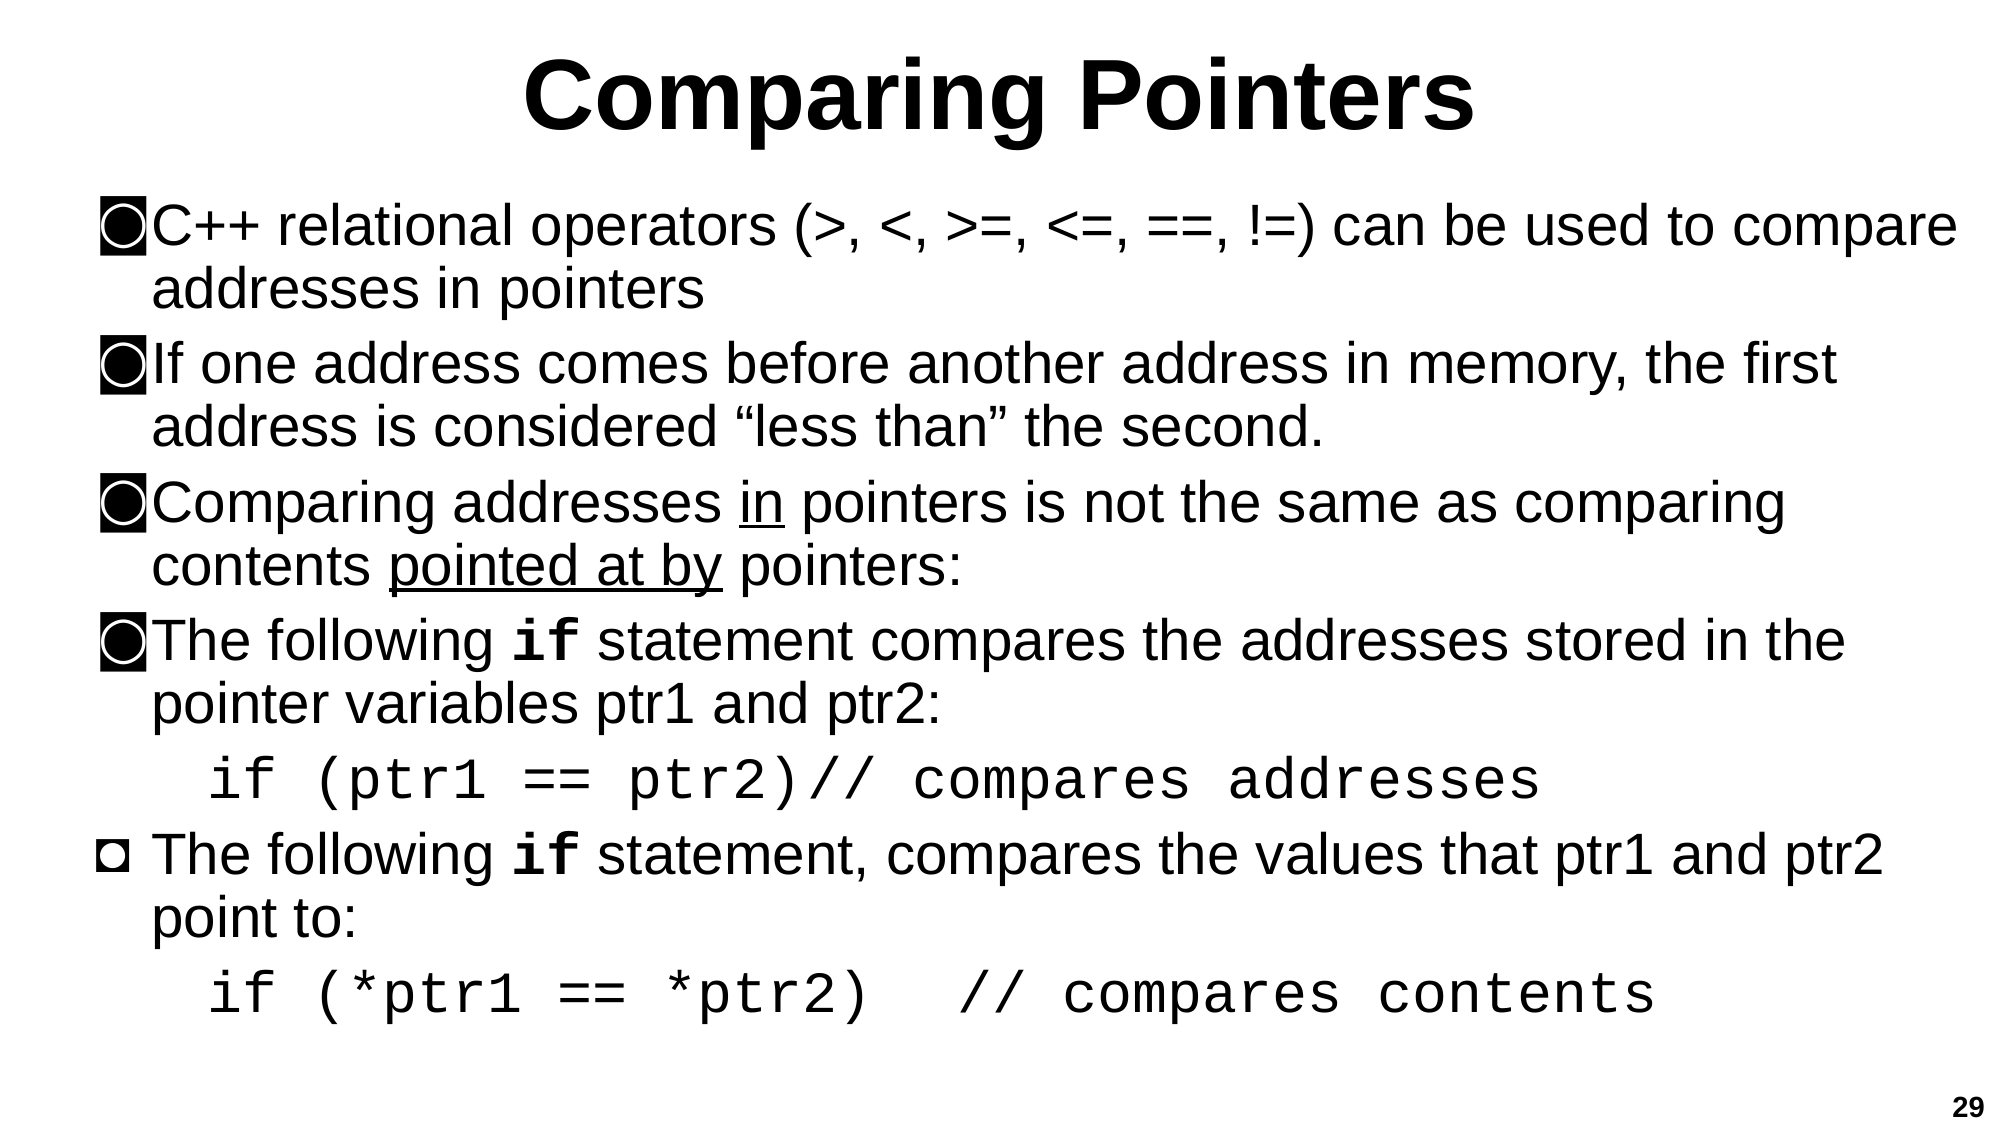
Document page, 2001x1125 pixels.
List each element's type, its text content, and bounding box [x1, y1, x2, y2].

list C++ relational operators (>, <, >=, <=, ==, !=) can be used to compare addresses in pointers If one address comes before another address in memory, the first address is considered “less than” the second. Comparing addresses in pointers is not the same as comparing contents pointed at by pointers: The following if statement compares the addresses stored in the pointer variables ptr1 and ptr2: if (ptr1 == ptr2) // compares addresses The following if statement, compares the values that ptr1 and ptr2 point to: if (*ptr1 == *ptr2) // compares contents [80, 187, 2000, 1088]
title Comparing Pointers [0, 0, 2000, 180]
slide_number 29 [1909, 1087, 2000, 1125]
